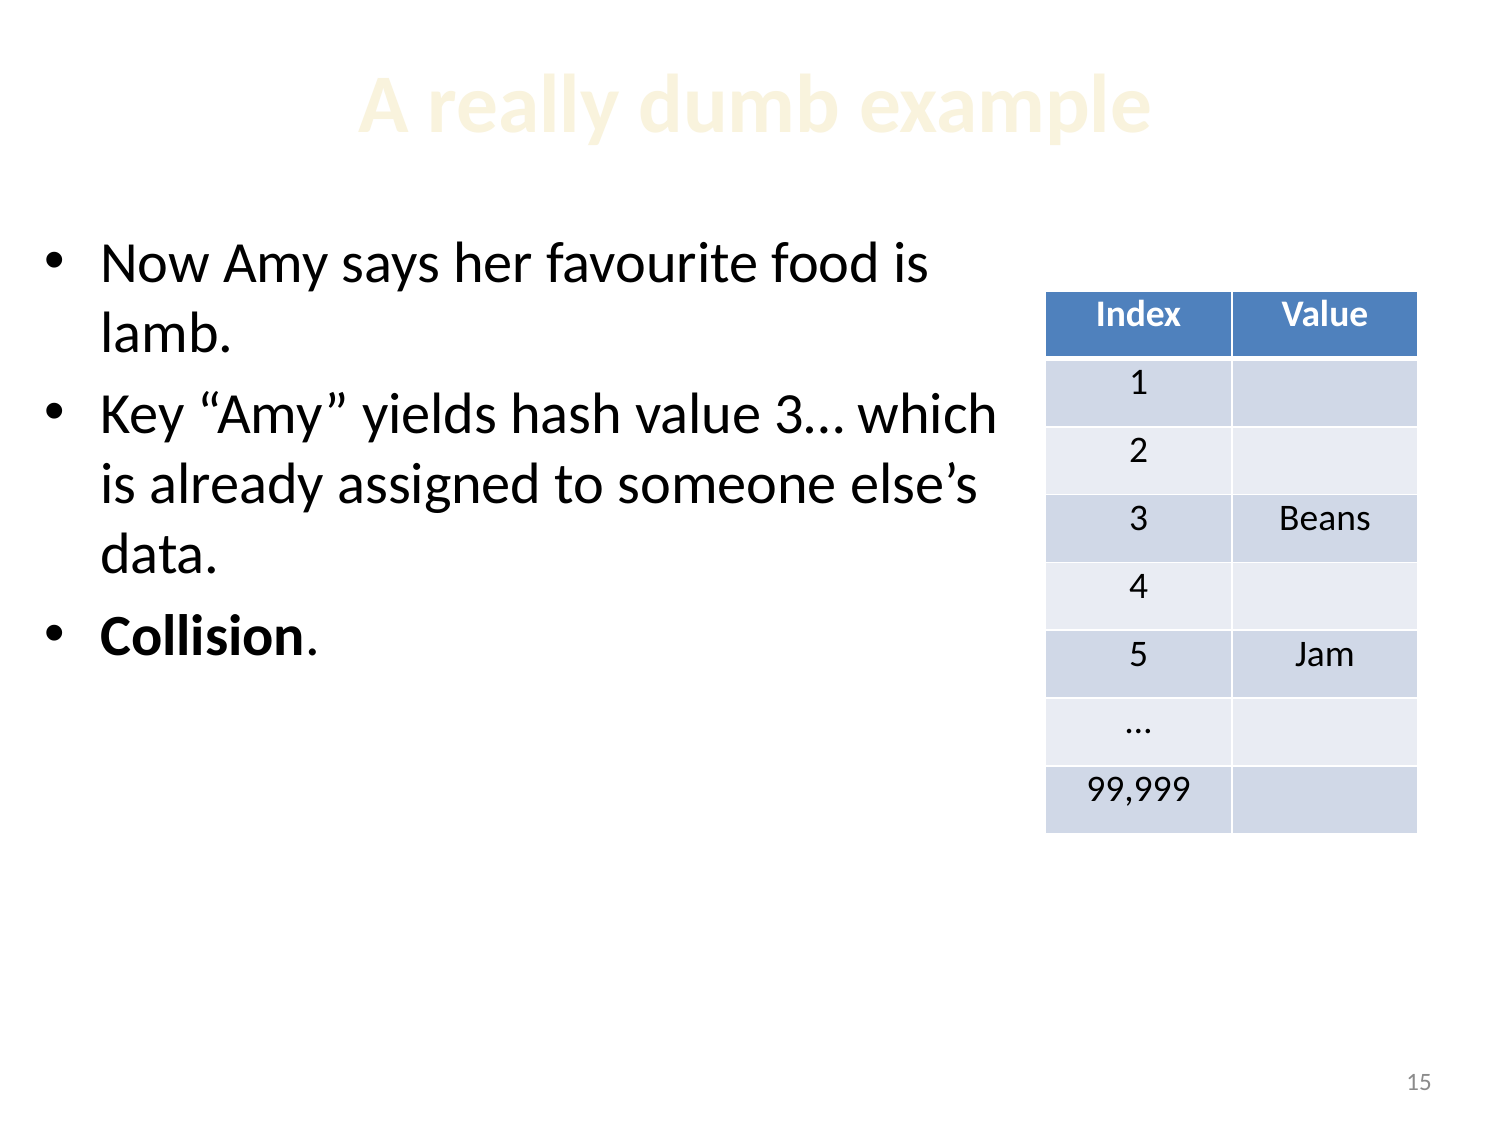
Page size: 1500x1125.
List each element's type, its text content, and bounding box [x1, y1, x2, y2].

table_cell Jam [1233, 631, 1417, 697]
table_cell 1 [1046, 361, 1231, 426]
table_cell 5 [1046, 631, 1231, 697]
table_cell [1233, 767, 1417, 833]
table_cell Beans [1233, 495, 1417, 562]
table_cell 3 [1046, 495, 1231, 562]
table_header Value [1233, 292, 1417, 356]
list Now Amy says her favourite food is lamb. Key “Amy” yields hash value 3… which is already assigned to someone else’s data. Collision. [29, 216, 1046, 988]
table_cell 2 [1046, 428, 1231, 494]
table_cell [1233, 428, 1417, 494]
title A really dumb example [29, 45, 1483, 153]
table_cell 99,999 [1046, 767, 1231, 833]
table_cell [1233, 361, 1417, 426]
table_cell [1233, 699, 1417, 765]
table_cell 4 [1046, 563, 1231, 629]
slide_number 1 [1376, 1058, 1447, 1103]
table_header Index [1046, 292, 1231, 356]
table_cell [1233, 563, 1417, 629]
table_cell … [1046, 699, 1231, 765]
